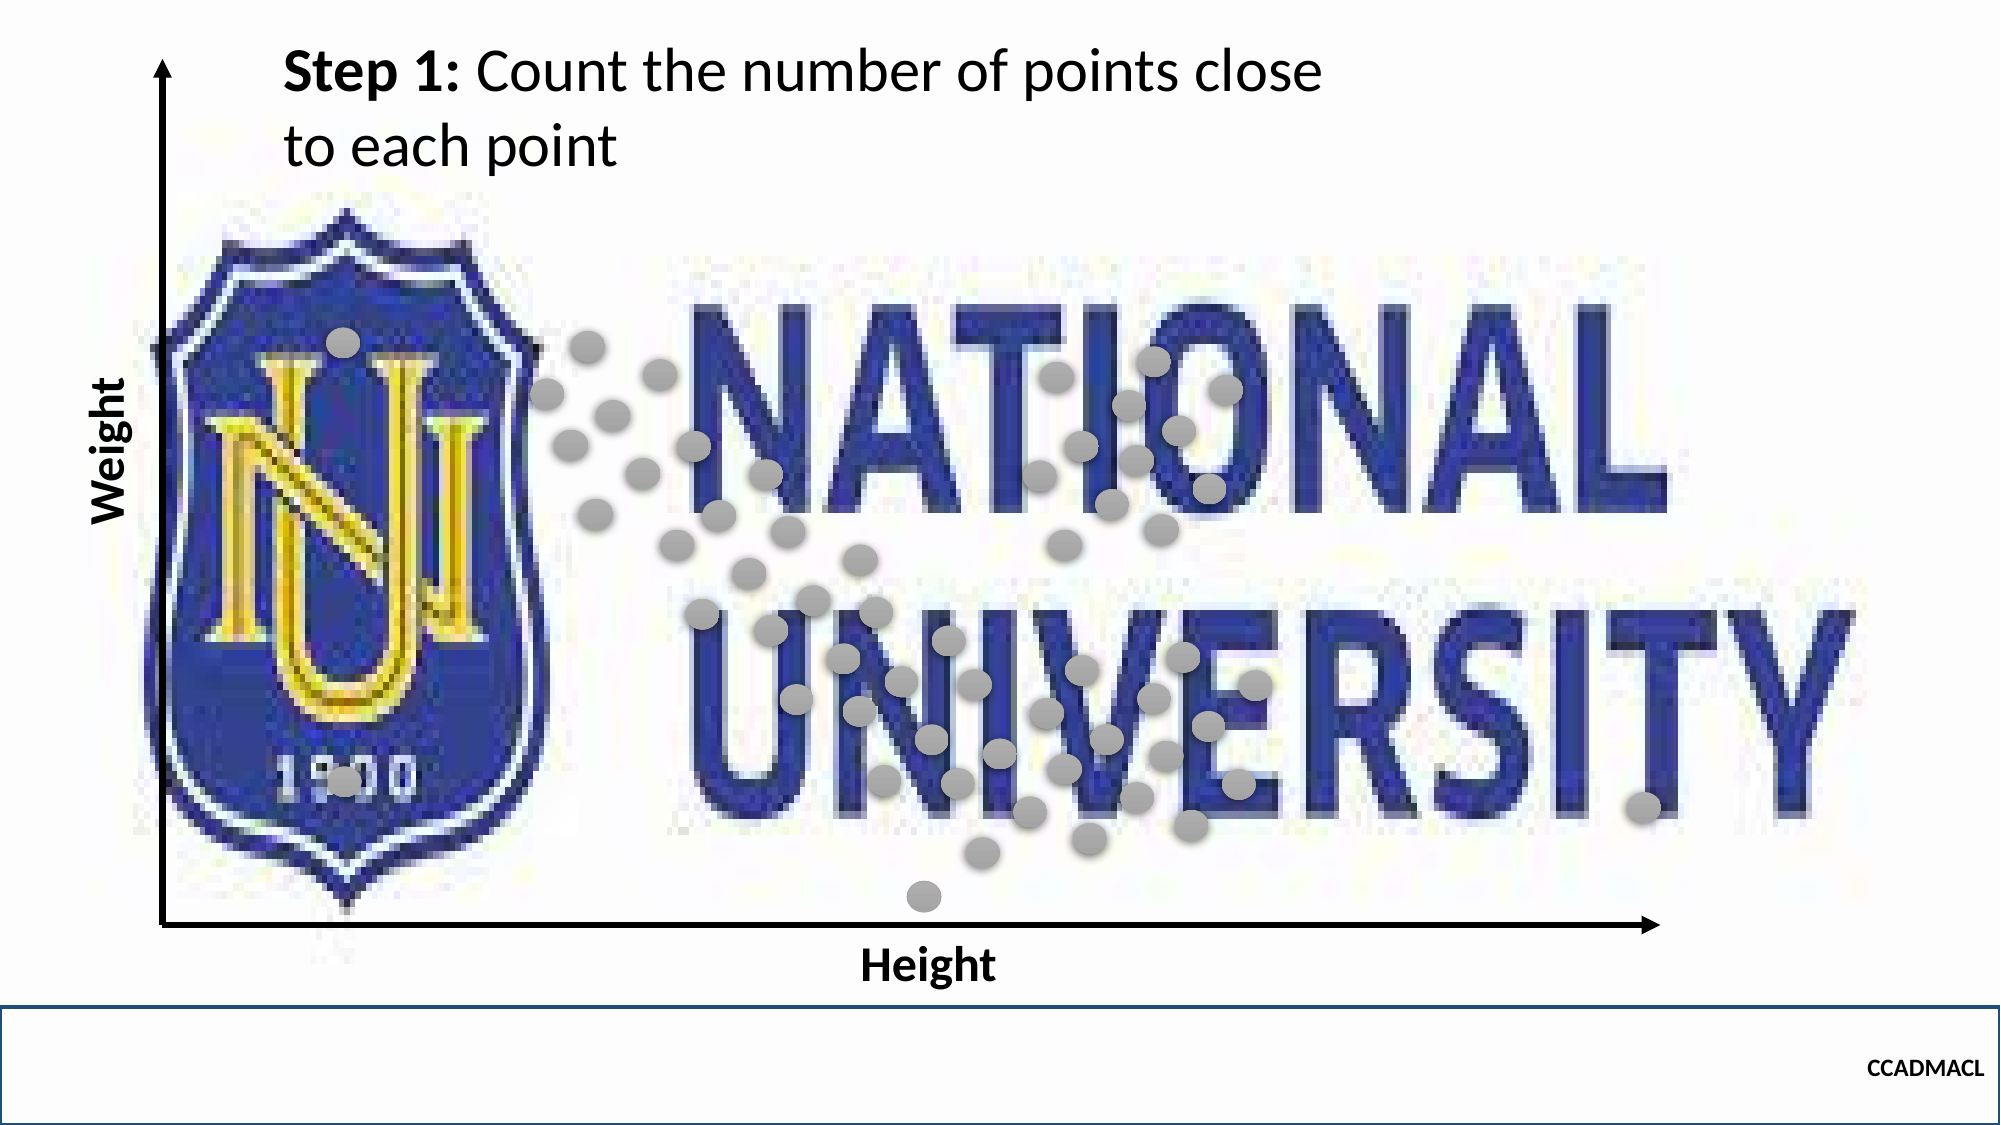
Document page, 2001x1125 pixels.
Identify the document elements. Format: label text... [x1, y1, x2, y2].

text_box [626, 457, 661, 489]
text_box [685, 598, 720, 630]
text_box [571, 330, 606, 362]
text_box [1162, 415, 1197, 447]
text_box Step 1: Count the number of points close to each point [268, 21, 1403, 187]
text_box [771, 516, 806, 547]
text_box [1039, 361, 1074, 393]
text_box Height [845, 926, 1022, 1000]
text_box [326, 327, 361, 359]
text_box [1089, 724, 1124, 755]
text_box [1191, 710, 1226, 742]
text_box [1120, 782, 1155, 813]
text_box [941, 768, 975, 799]
text_box [1023, 460, 1057, 492]
text_box [1030, 697, 1065, 729]
text_box [1112, 390, 1147, 421]
text_box [702, 499, 737, 531]
text_box [966, 837, 1000, 869]
text_box [867, 765, 902, 796]
text_box [1047, 753, 1082, 785]
text_box [1149, 740, 1184, 772]
text_box [596, 399, 631, 431]
text_box [554, 429, 589, 461]
text_box [1120, 445, 1155, 476]
text_box [1221, 768, 1256, 800]
text_box [1047, 529, 1082, 561]
text_box [859, 597, 894, 628]
text_box [1064, 654, 1099, 686]
text_box [1192, 473, 1227, 505]
text_box [957, 669, 992, 701]
text_box [579, 498, 614, 530]
footer CCADMACL [0, 1007, 2000, 1125]
text_box [843, 544, 878, 576]
text_box [914, 724, 949, 756]
text_box [1238, 670, 1273, 701]
text_box [982, 738, 1017, 770]
text_box [660, 529, 695, 561]
text_box [530, 378, 565, 410]
text_box [1064, 430, 1099, 462]
text_box [1174, 809, 1209, 841]
text_box [1166, 641, 1201, 673]
text_box [677, 430, 712, 462]
text_box [1072, 822, 1107, 854]
picture [0, 0, 2000, 1007]
text_box [796, 585, 831, 617]
text_box [884, 666, 919, 698]
text_box [1013, 796, 1048, 828]
text_box Weight [66, 361, 142, 541]
text_box [749, 459, 784, 491]
text_box [842, 695, 877, 727]
text_box [732, 557, 767, 589]
text_box [931, 625, 966, 657]
text_box [1627, 791, 1662, 823]
text_box [327, 766, 362, 798]
text_box [779, 684, 814, 715]
text_box [906, 880, 942, 913]
text_box [643, 359, 678, 390]
text_box [1137, 346, 1172, 378]
text_box [1145, 514, 1180, 546]
text_box [1137, 683, 1172, 715]
text_box [754, 614, 789, 646]
text_box [1209, 374, 1244, 406]
text_box [826, 643, 861, 675]
text_box [1095, 488, 1130, 520]
